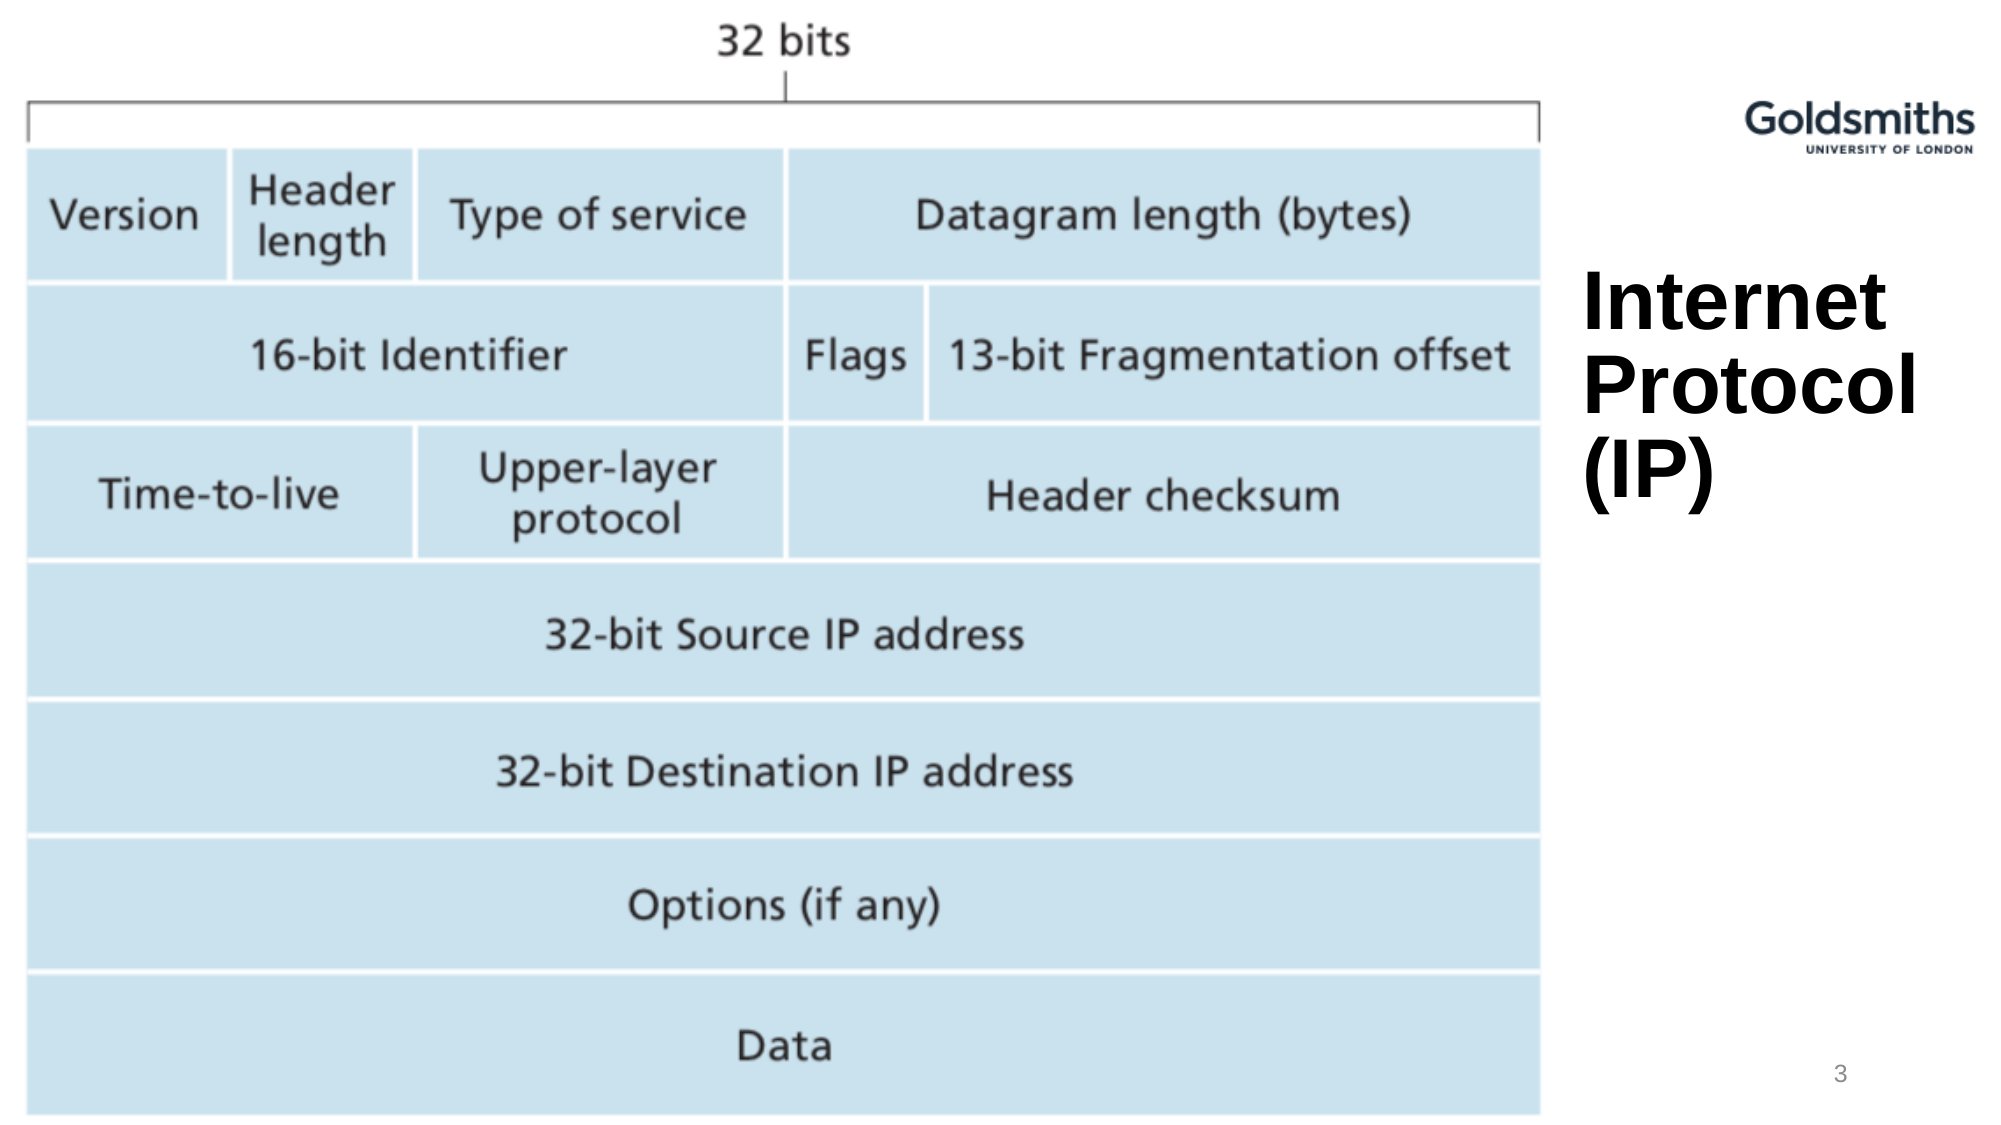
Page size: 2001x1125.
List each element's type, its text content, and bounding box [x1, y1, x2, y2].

picture [12, 0, 1553, 1125]
text_box <number> [1556, 1042, 1863, 1103]
text_box 4 [1556, 306, 1863, 1021]
picture [1722, 0, 2000, 278]
text_box Internet Protocol (IP) [1567, 214, 1948, 563]
